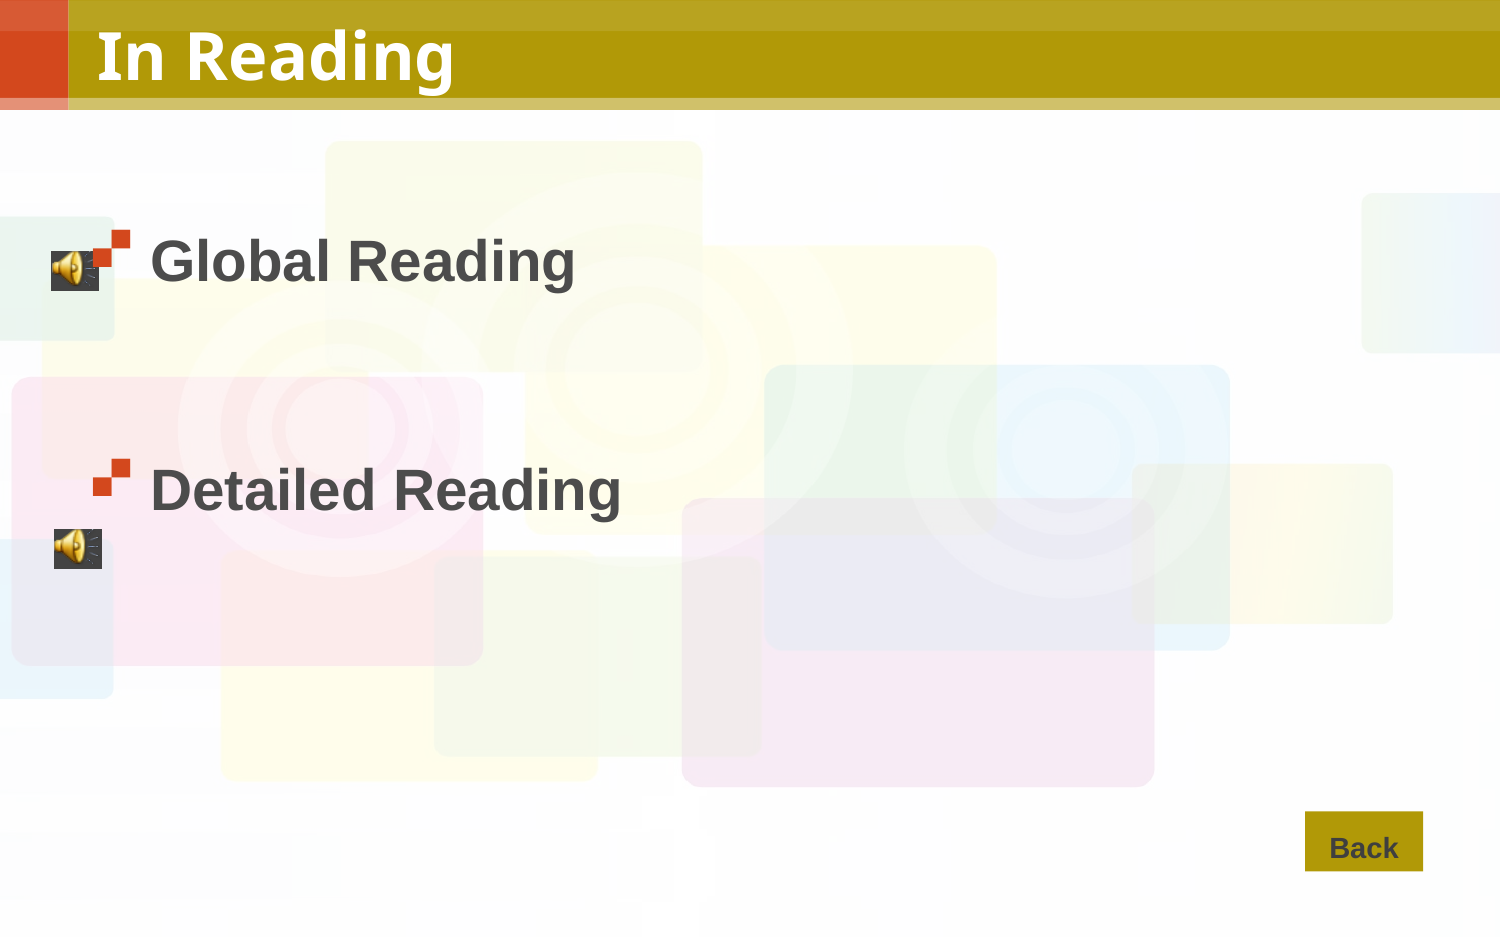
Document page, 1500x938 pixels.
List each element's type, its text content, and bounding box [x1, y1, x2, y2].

list Global Reading Detailed Reading [76, 208, 1437, 919]
text_box Back [1305, 811, 1424, 872]
title In Reading [82, 11, 1429, 105]
picture [53, 527, 104, 570]
picture [50, 249, 101, 292]
